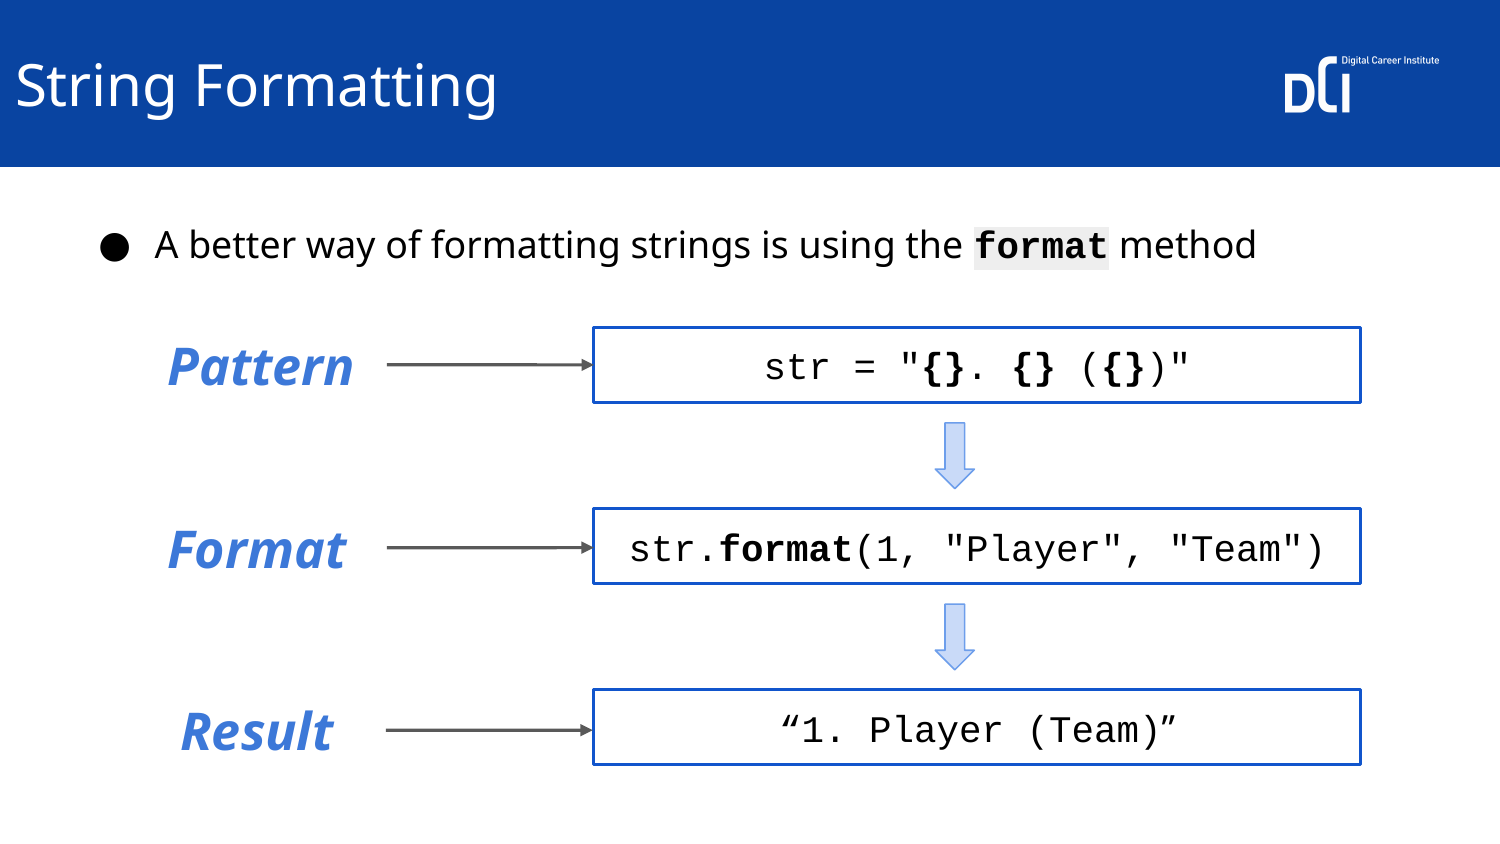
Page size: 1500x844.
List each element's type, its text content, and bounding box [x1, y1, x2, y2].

text_box [935, 422, 975, 489]
picture [1274, 43, 1445, 123]
text_box str = "{}. {} ({})" [593, 327, 1361, 403]
text_box Result [165, 683, 375, 776]
text_box Format [152, 500, 387, 594]
text_box A better way of formatting strings is using the format method [64, 183, 1436, 281]
text_box str.format(1, "Player", "Team") [593, 508, 1361, 584]
text_box Pattern [152, 318, 387, 411]
title String Formatting [0, 0, 1500, 167]
text_box [935, 604, 975, 670]
text_box “1. Player (Team)” [593, 689, 1361, 765]
